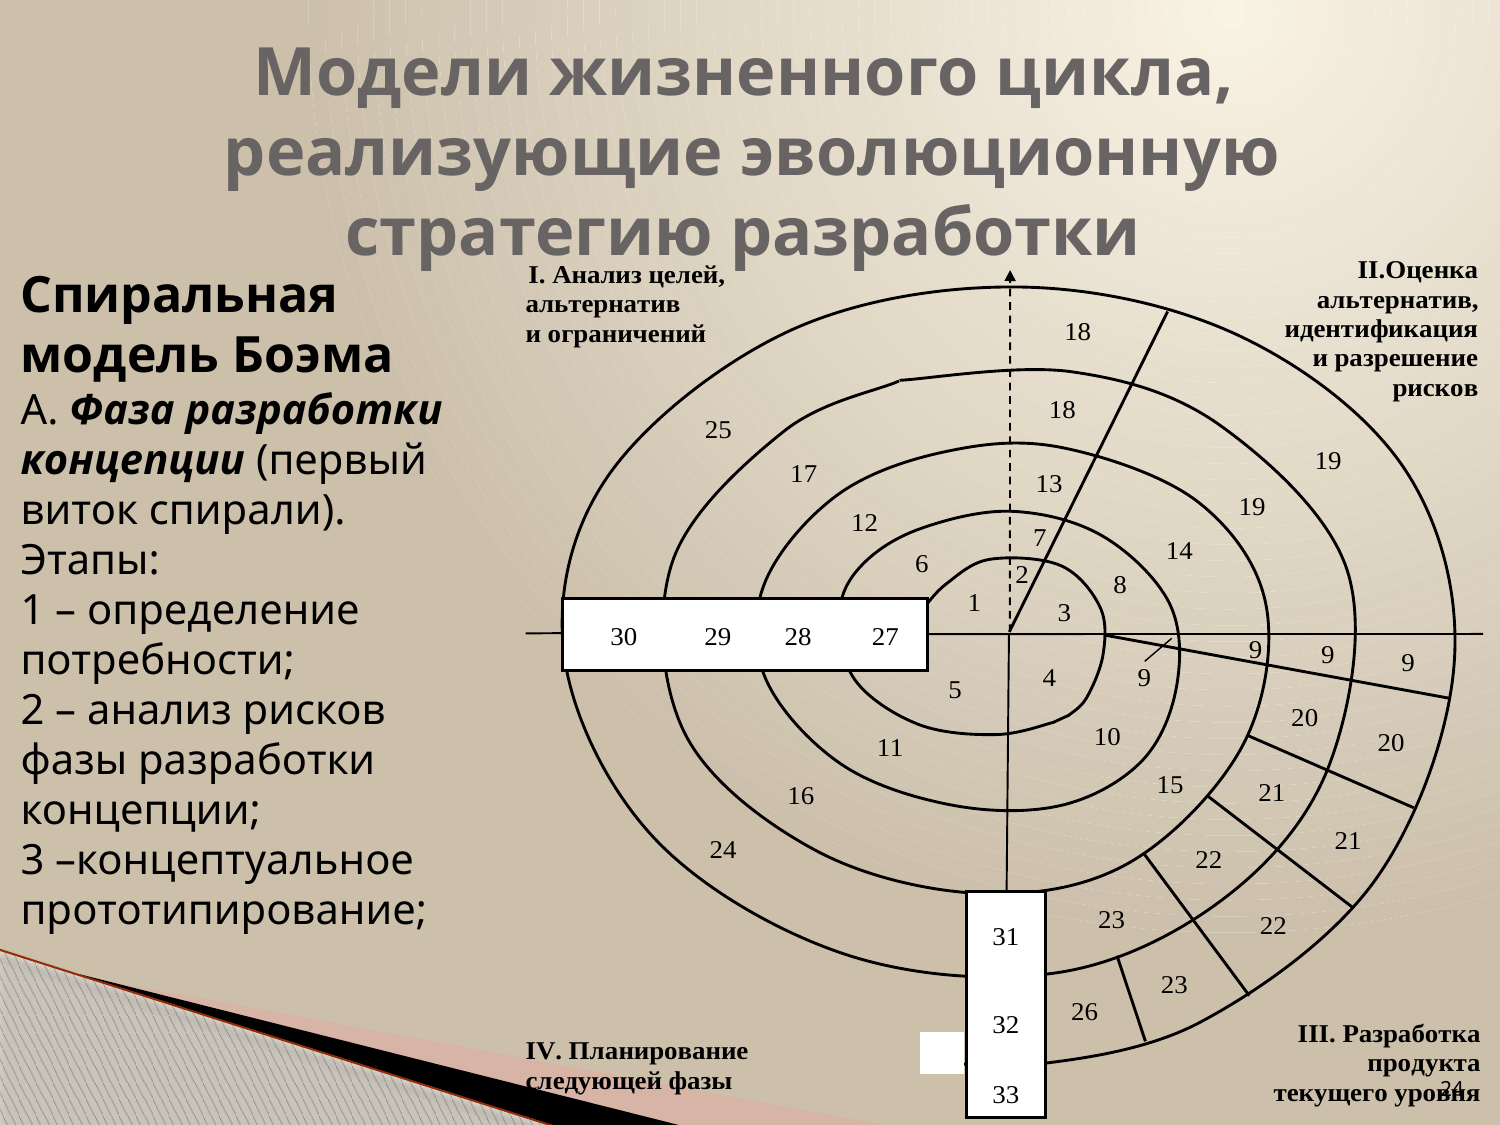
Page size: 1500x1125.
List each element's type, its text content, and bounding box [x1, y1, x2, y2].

title Модели жизненного цикла, реализующие эволюционную стратегию разработки [29, 19, 1475, 279]
list Спиральная модель Боэма А. Фаза разработки концепции (первый виток спирали). Этапы: 1 – определение потребности; 2 – анализ рисков фазы разработки концепции; 3 –концептуальное прототипирование; [5, 255, 502, 965]
picture [525, 255, 1486, 1120]
